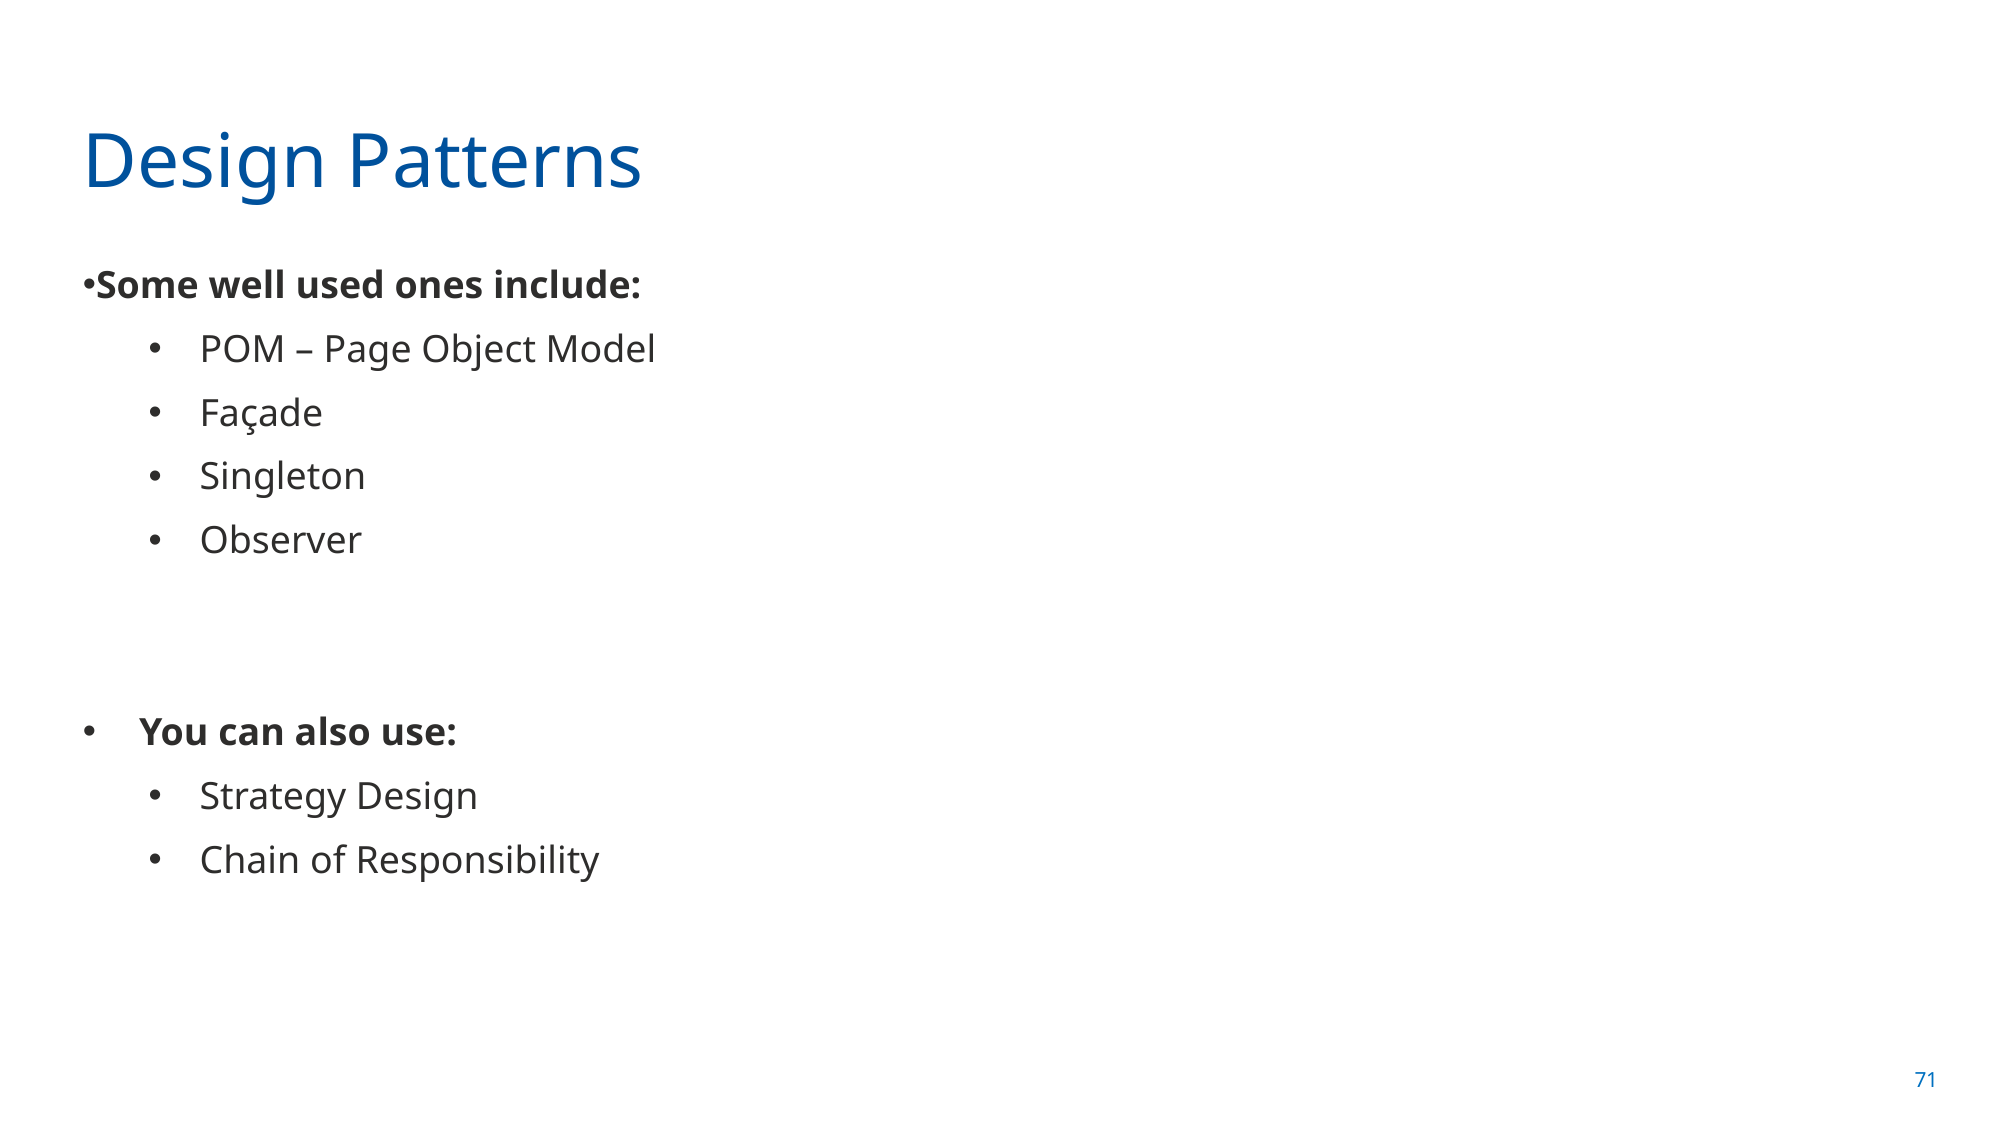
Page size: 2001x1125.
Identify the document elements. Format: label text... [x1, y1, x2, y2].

title Design Patterns [67, 20, 1565, 210]
list Some well used ones include: POM – Page Object Model Façade Singleton Observer You can also use: Strategy Design Chain of Responsibility [67, 253, 1939, 1000]
